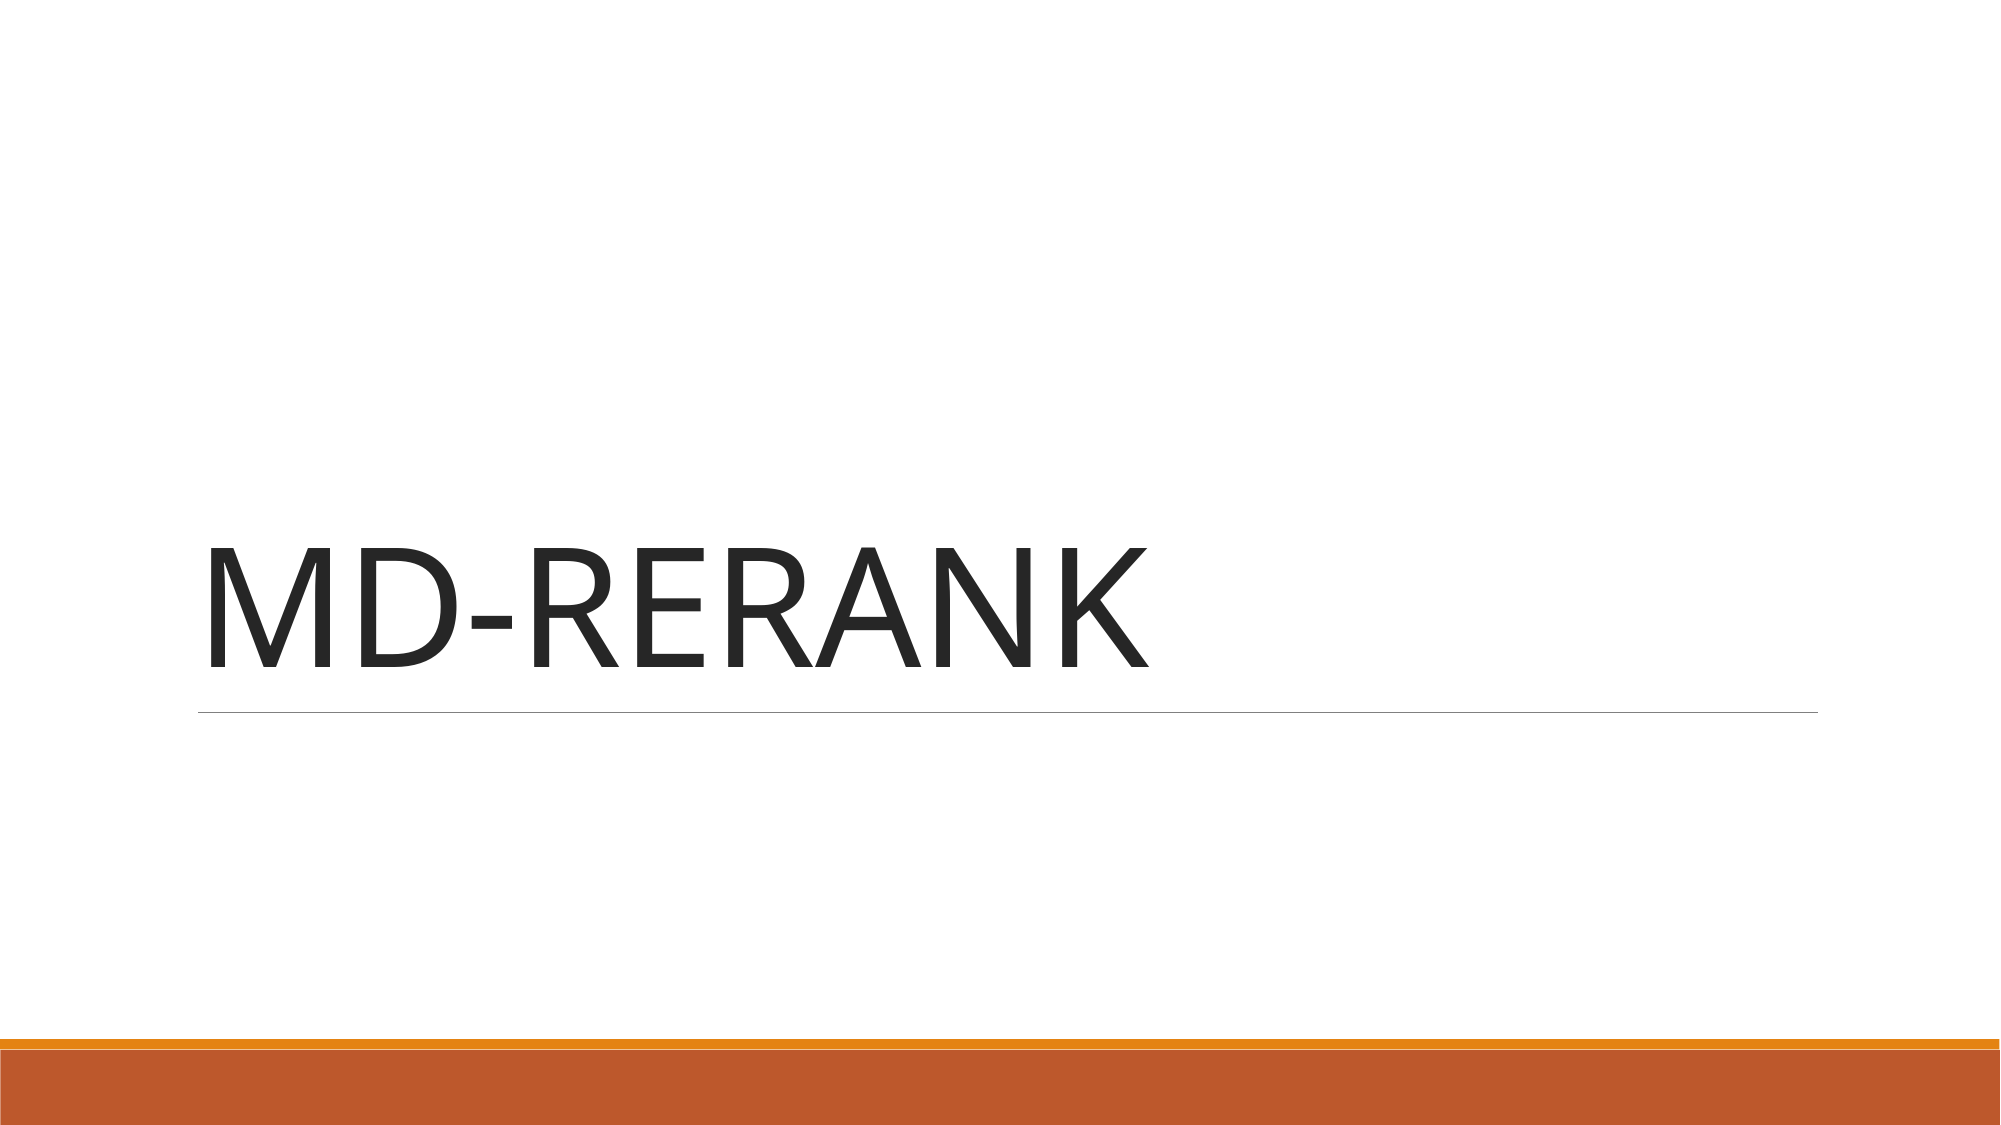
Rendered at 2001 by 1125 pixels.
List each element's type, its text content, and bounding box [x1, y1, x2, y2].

title MD-RERANK [180, 124, 1830, 710]
